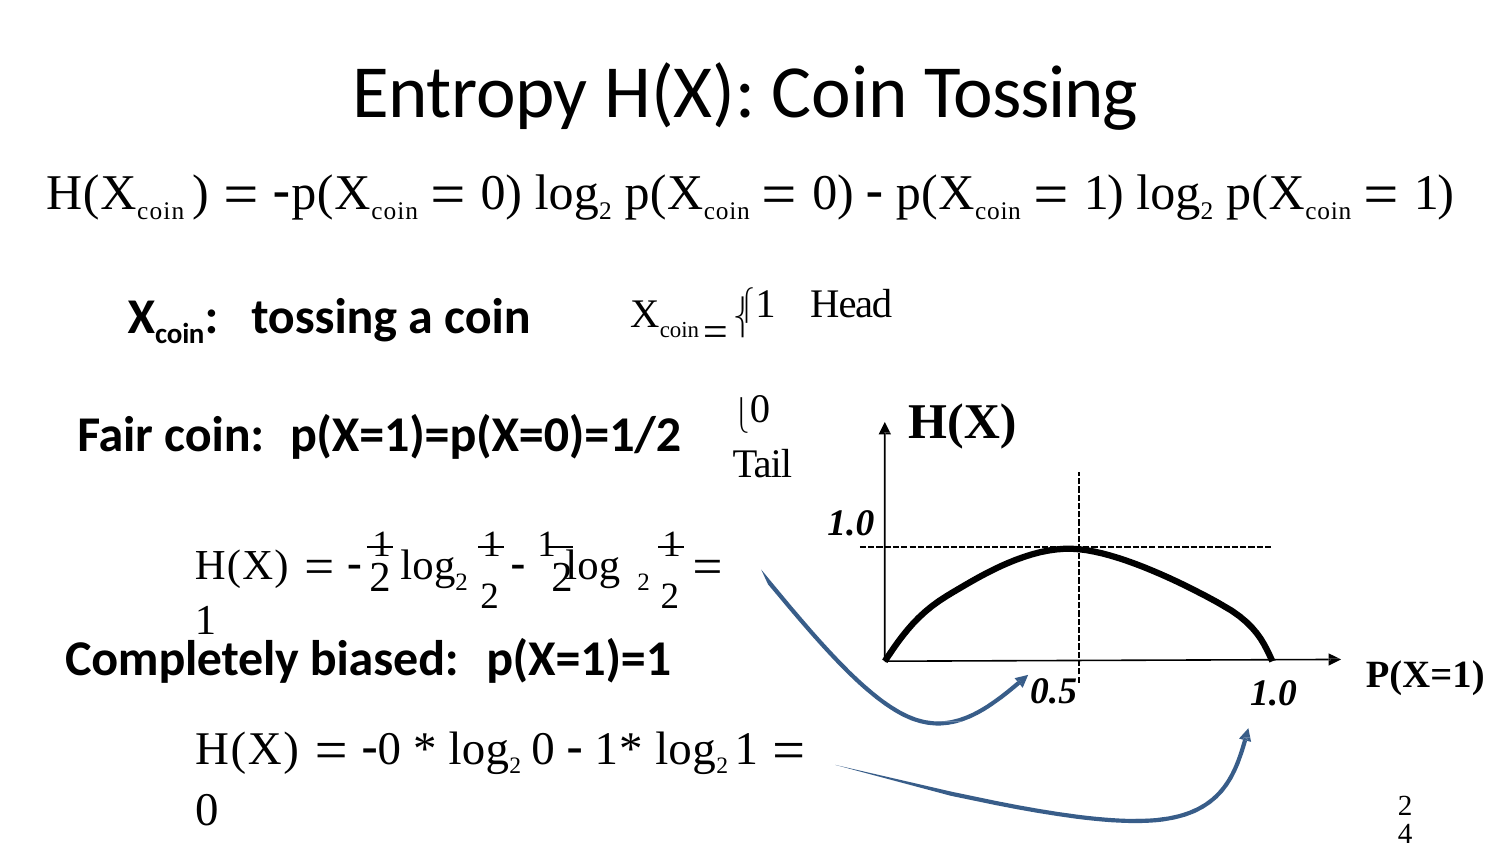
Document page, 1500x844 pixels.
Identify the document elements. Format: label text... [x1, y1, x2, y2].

text_box X [628, 284, 661, 336]
title Entropy H(X): Coin Tossing [350, 40, 1150, 157]
text_box Completely biased: p(X=1)=1 H(X)  0 * log2 0  1* log2 1  0 [62, 589, 813, 835]
text_box P(X=1) [1363, 645, 1488, 695]
text_box H(X)   1 log 1  1 log 1  1 [192, 512, 751, 589]
text_box [884, 548, 1078, 662]
text_box Xcoin: tossing a coin [125, 281, 532, 350]
text_box  1 Head 0 Tail [699, 242, 895, 486]
text_box 0.5 [1028, 663, 1080, 711]
text_box 24 [1393, 787, 1417, 822]
text_box [835, 728, 1252, 824]
text_box [1079, 549, 1273, 662]
text_box coin [657, 311, 701, 342]
text_box [878, 421, 892, 547]
text_box [761, 569, 1029, 726]
text_box 1.0 [1247, 665, 1299, 713]
text_box Fair coin: p(X=1)=p(X=0)=1/2 [75, 399, 683, 462]
text_box H(X) [906, 386, 1019, 449]
text_box H(Xcoin )  p(Xcoin  0) log2 p(Xcoin  0)  p(Xcoin  1) log2 p(Xcoin  1) [43, 157, 1469, 225]
text_box 1.0 [825, 495, 877, 543]
text_box [1272, 653, 1342, 666]
